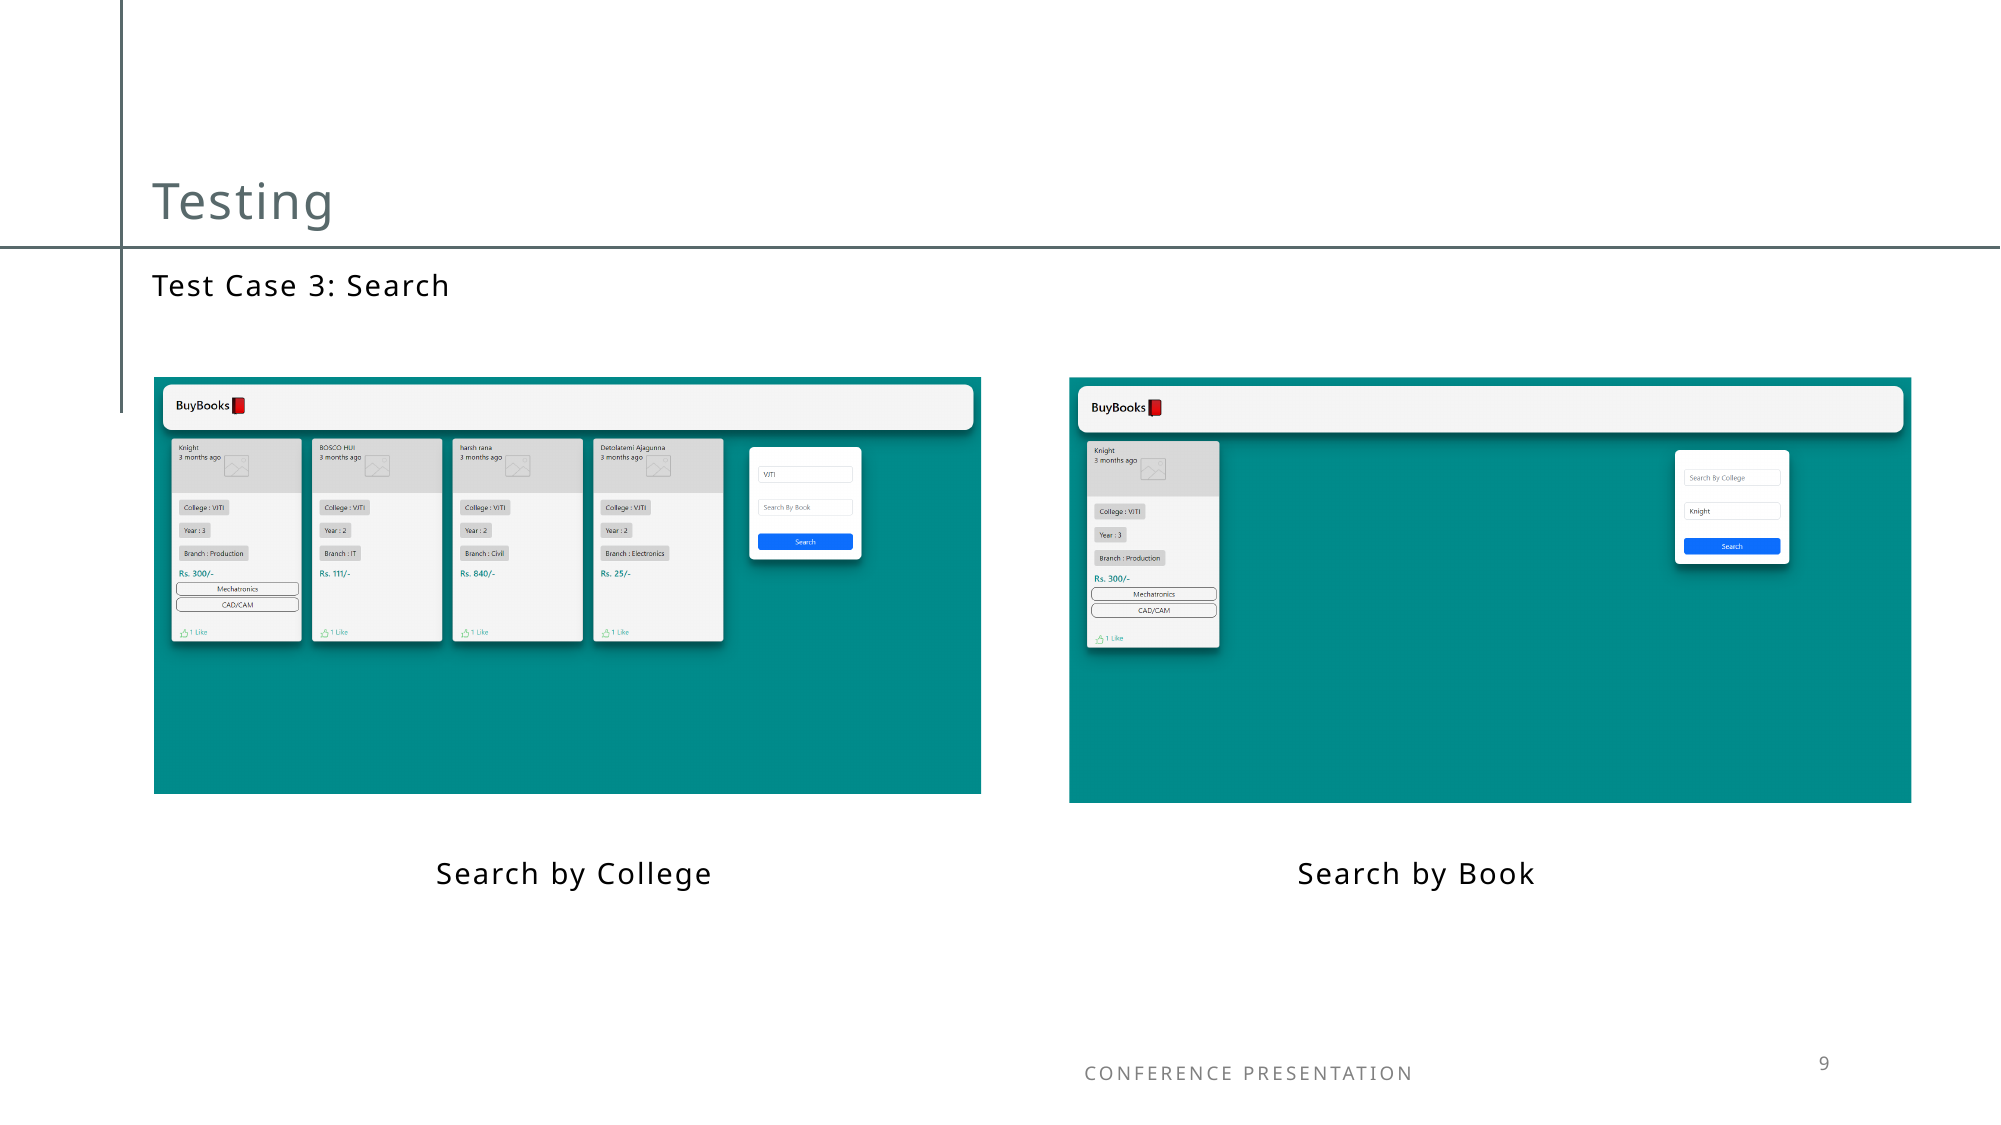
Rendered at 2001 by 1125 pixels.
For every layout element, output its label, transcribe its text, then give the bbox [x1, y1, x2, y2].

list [153, 377, 982, 794]
picture [1069, 376, 1912, 803]
text_box Search by Book [1282, 847, 1721, 892]
title Testing [137, 164, 894, 242]
text_box Search by College [421, 847, 860, 892]
slide_number 9 [1706, 1034, 1845, 1095]
text_box Test Case 3: Search [137, 259, 901, 304]
footer Conference Presentation [1069, 1042, 1587, 1103]
